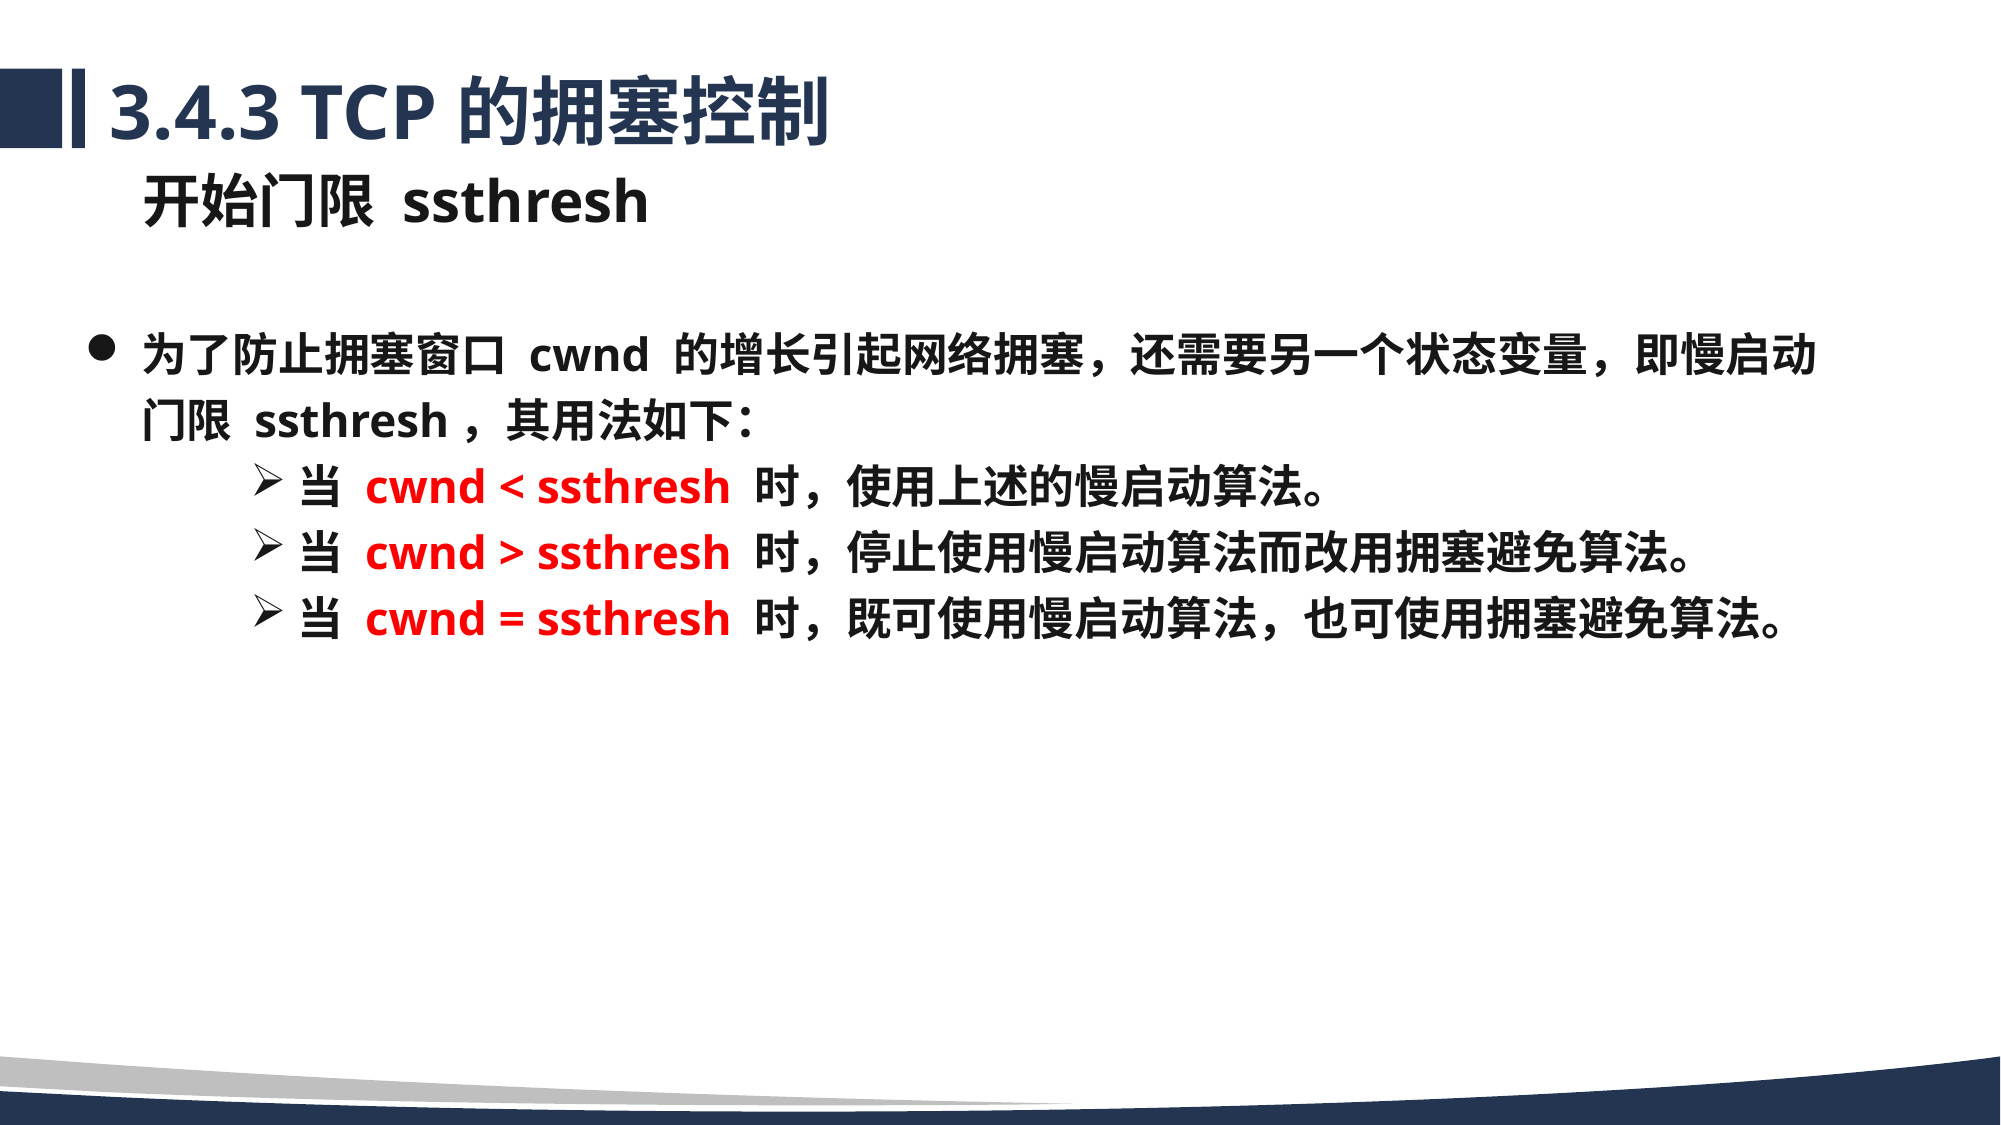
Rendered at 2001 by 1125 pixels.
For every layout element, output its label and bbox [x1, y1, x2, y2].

text_box [122, 163, 998, 234]
list [70, 307, 1871, 923]
title [94, 66, 1592, 164]
